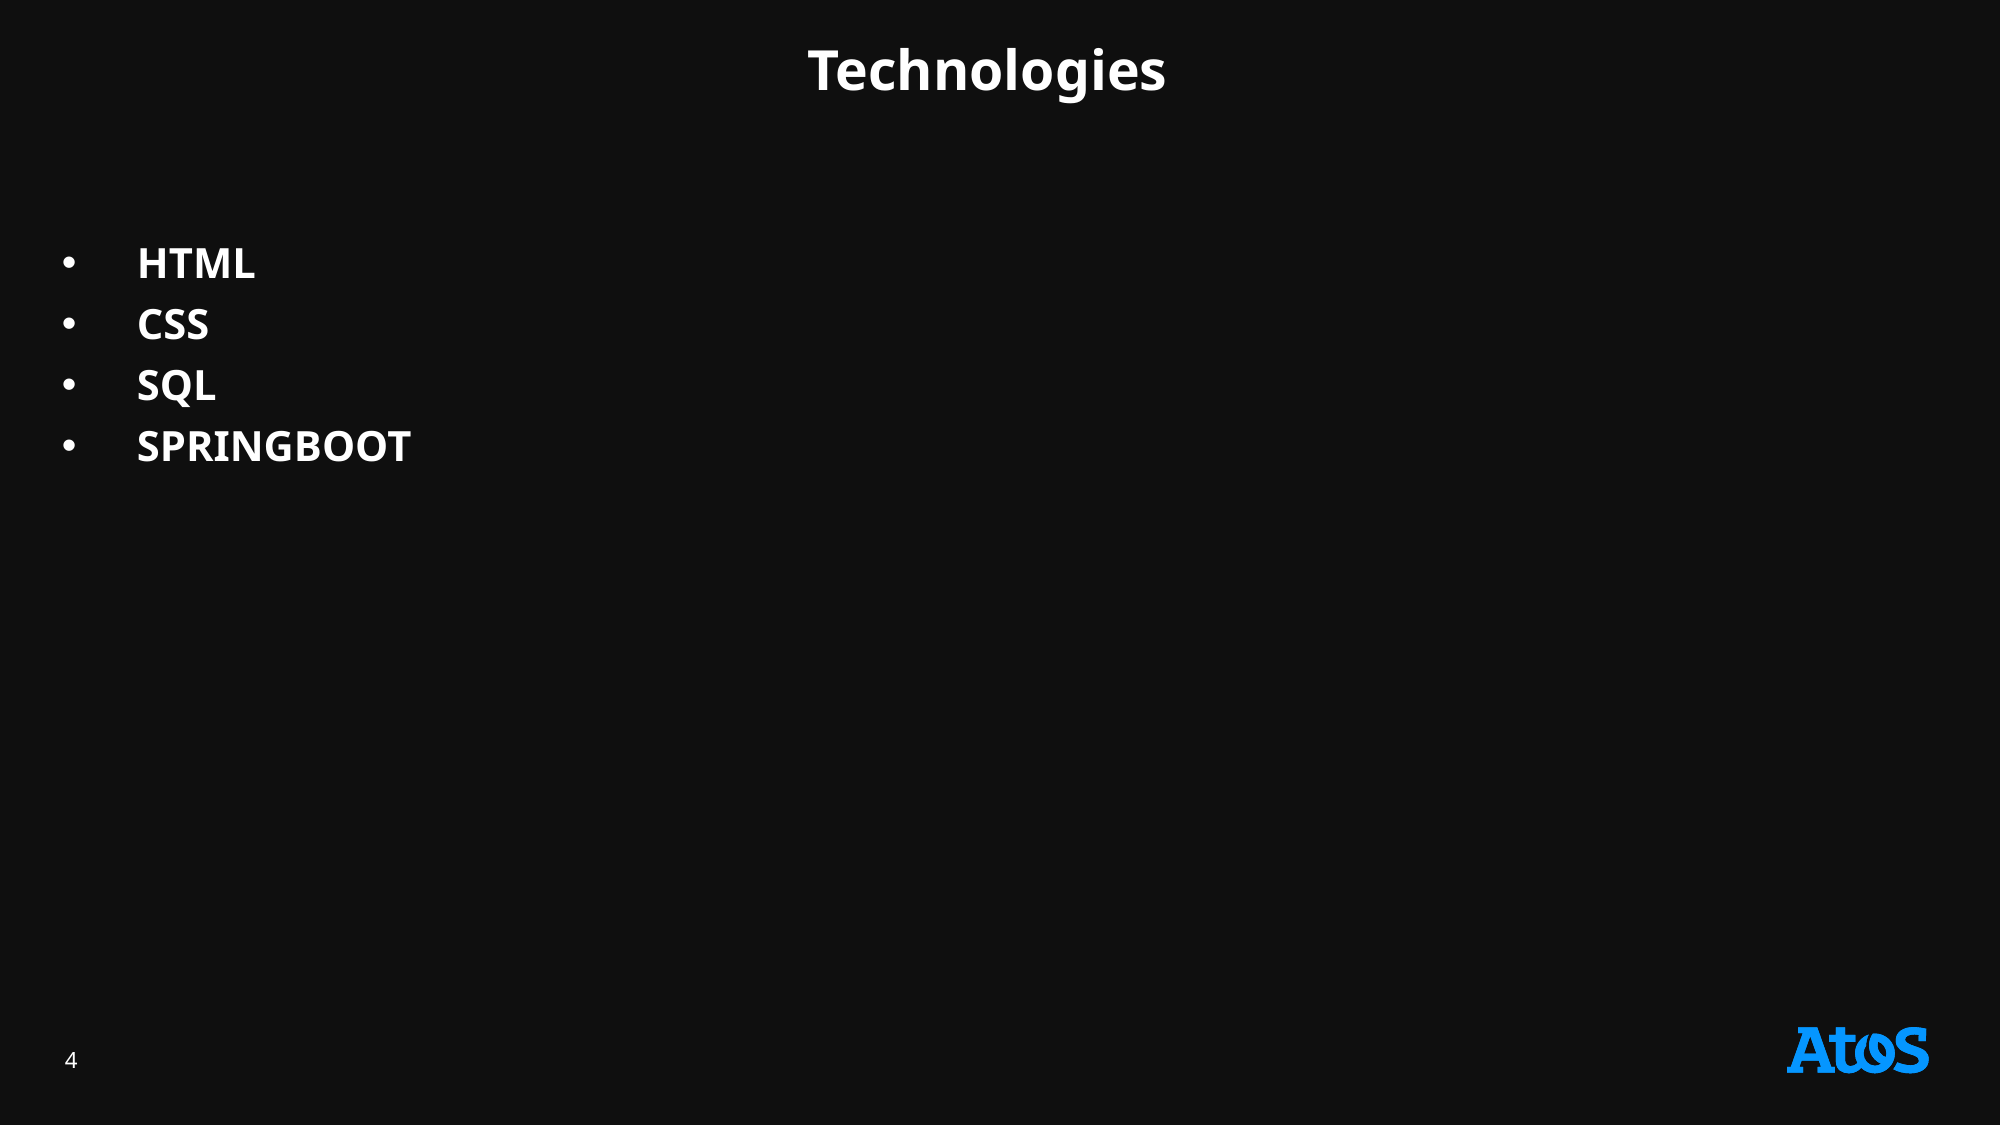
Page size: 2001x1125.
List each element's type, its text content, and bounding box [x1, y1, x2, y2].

list HTML CSS SQL SPRINGBOOT [61, 236, 957, 818]
slide_number 4 [49, 1037, 147, 1086]
title Technologies [49, 26, 1926, 151]
